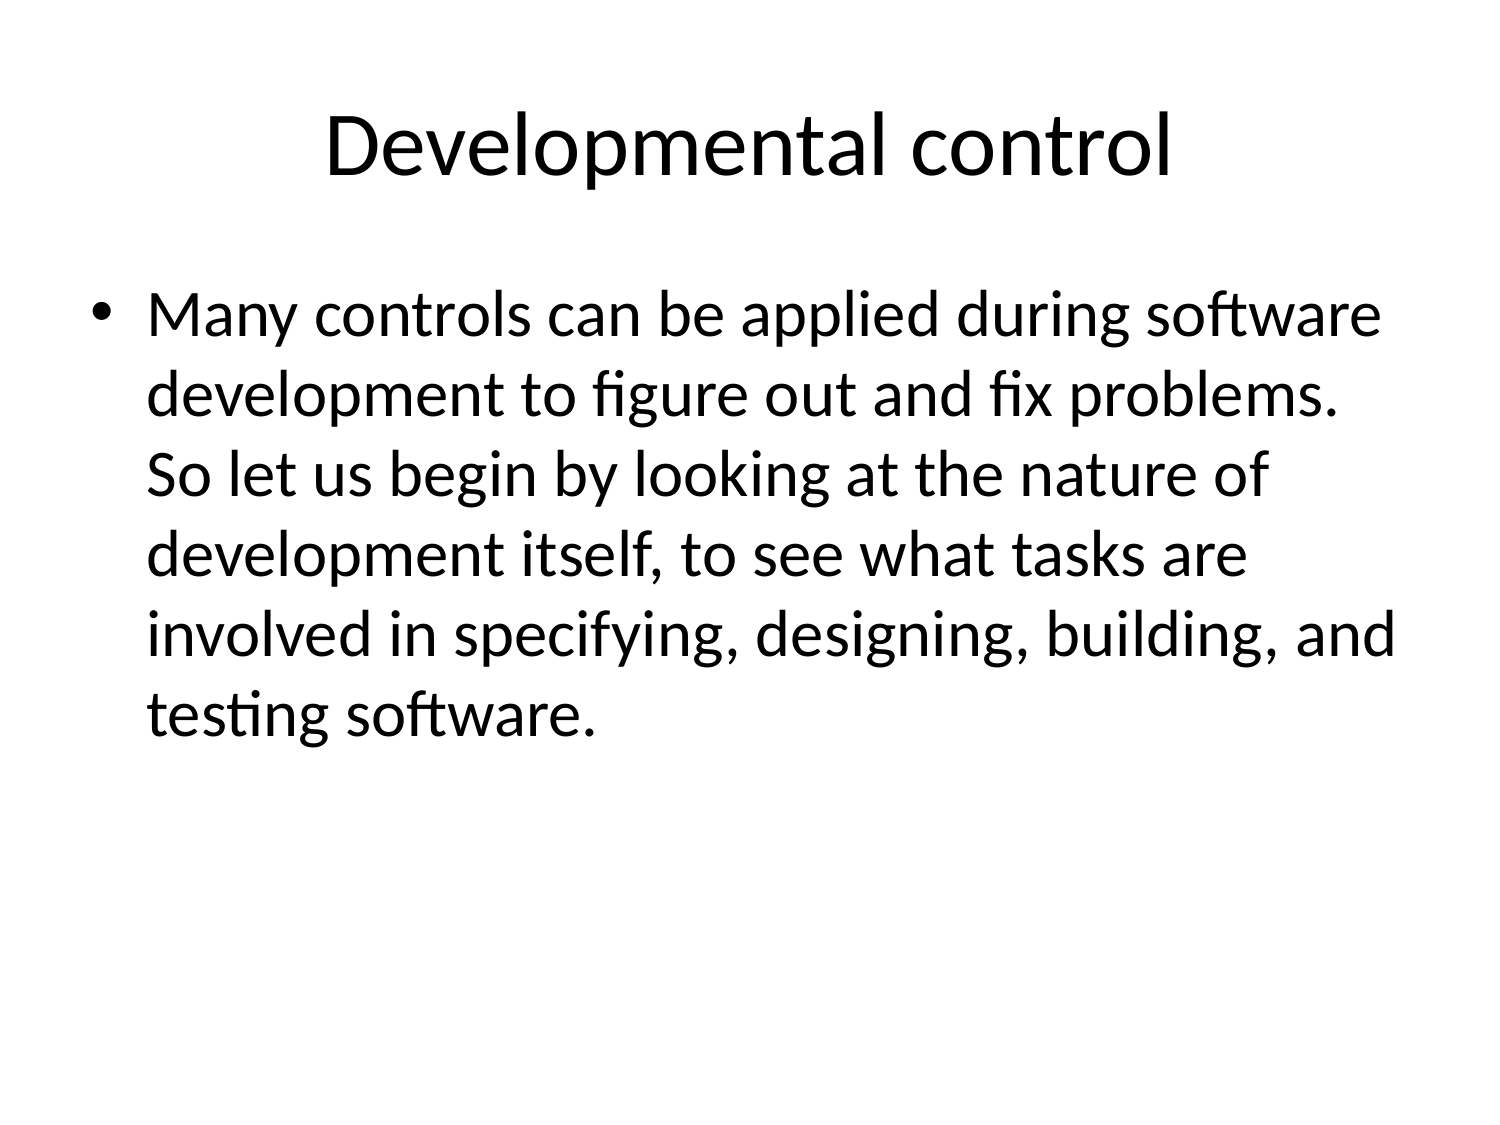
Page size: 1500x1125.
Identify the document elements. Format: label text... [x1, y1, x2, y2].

list Many controls can be applied during software development to figure out and fix problems. So let us begin by looking at the nature of development itself, to see what tasks are involved in specifying, designing, building, and testing software. [75, 262, 1425, 1005]
title Developmental control [75, 45, 1425, 233]
